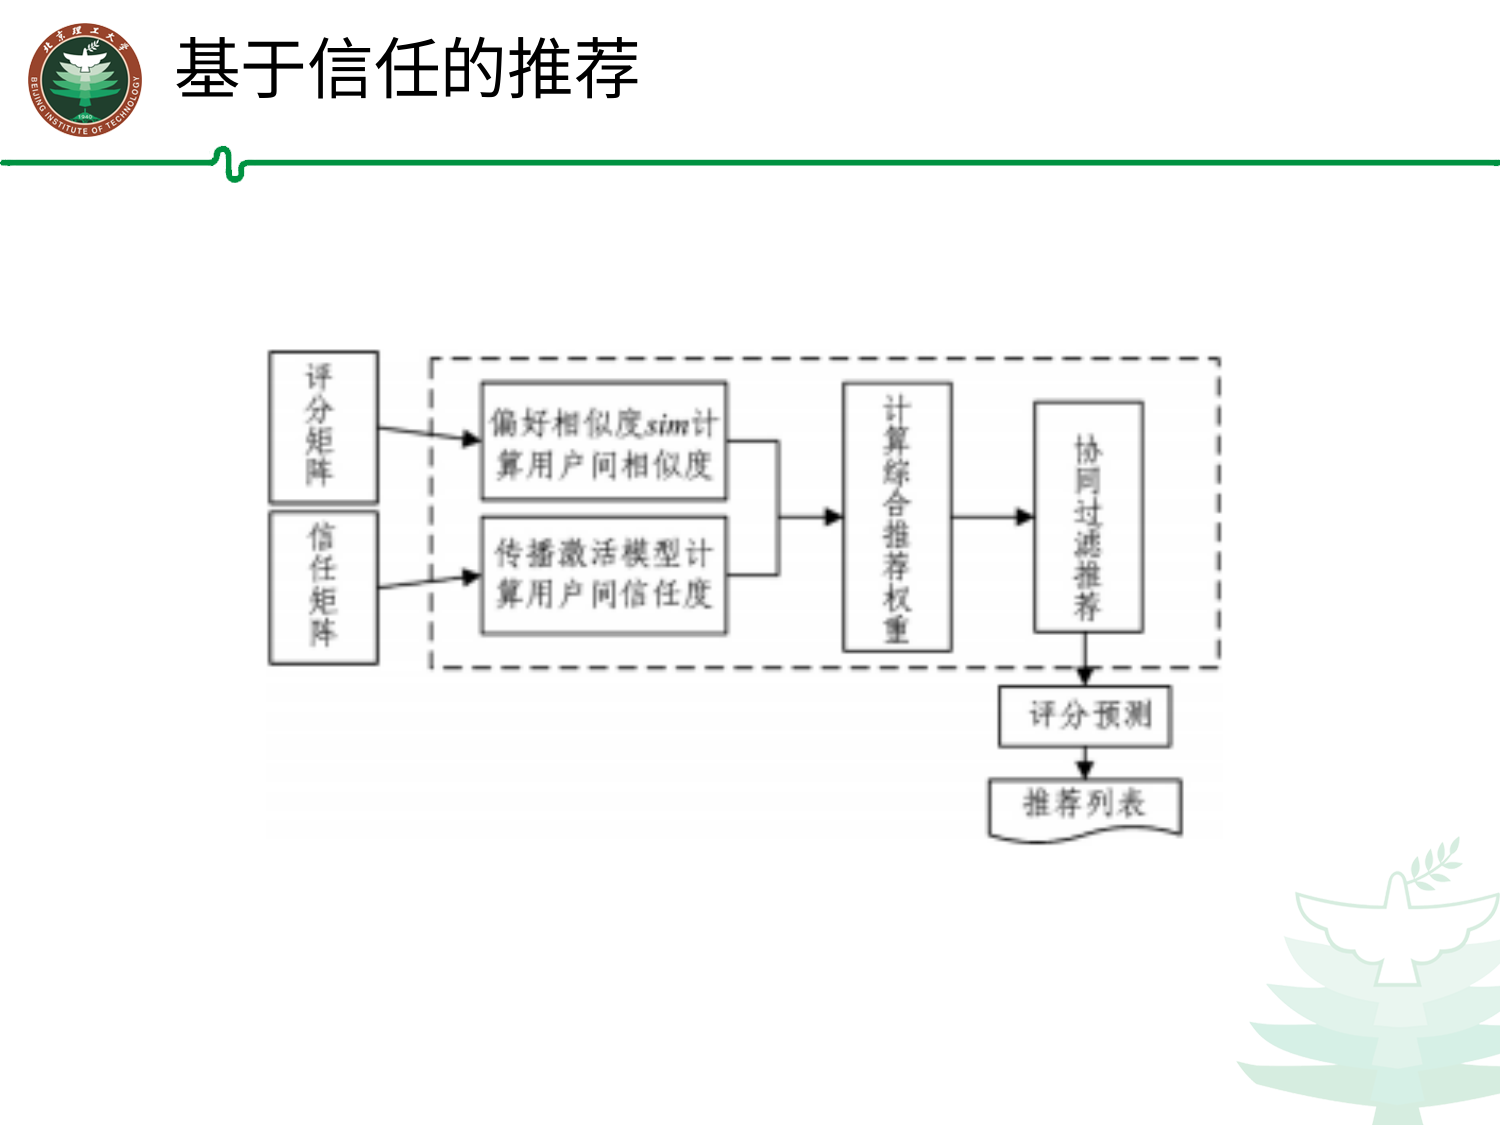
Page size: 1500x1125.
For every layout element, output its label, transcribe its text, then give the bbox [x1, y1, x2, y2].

picture [0, 0, 1500, 1125]
text_box 基于信任的推荐 [159, 19, 916, 114]
